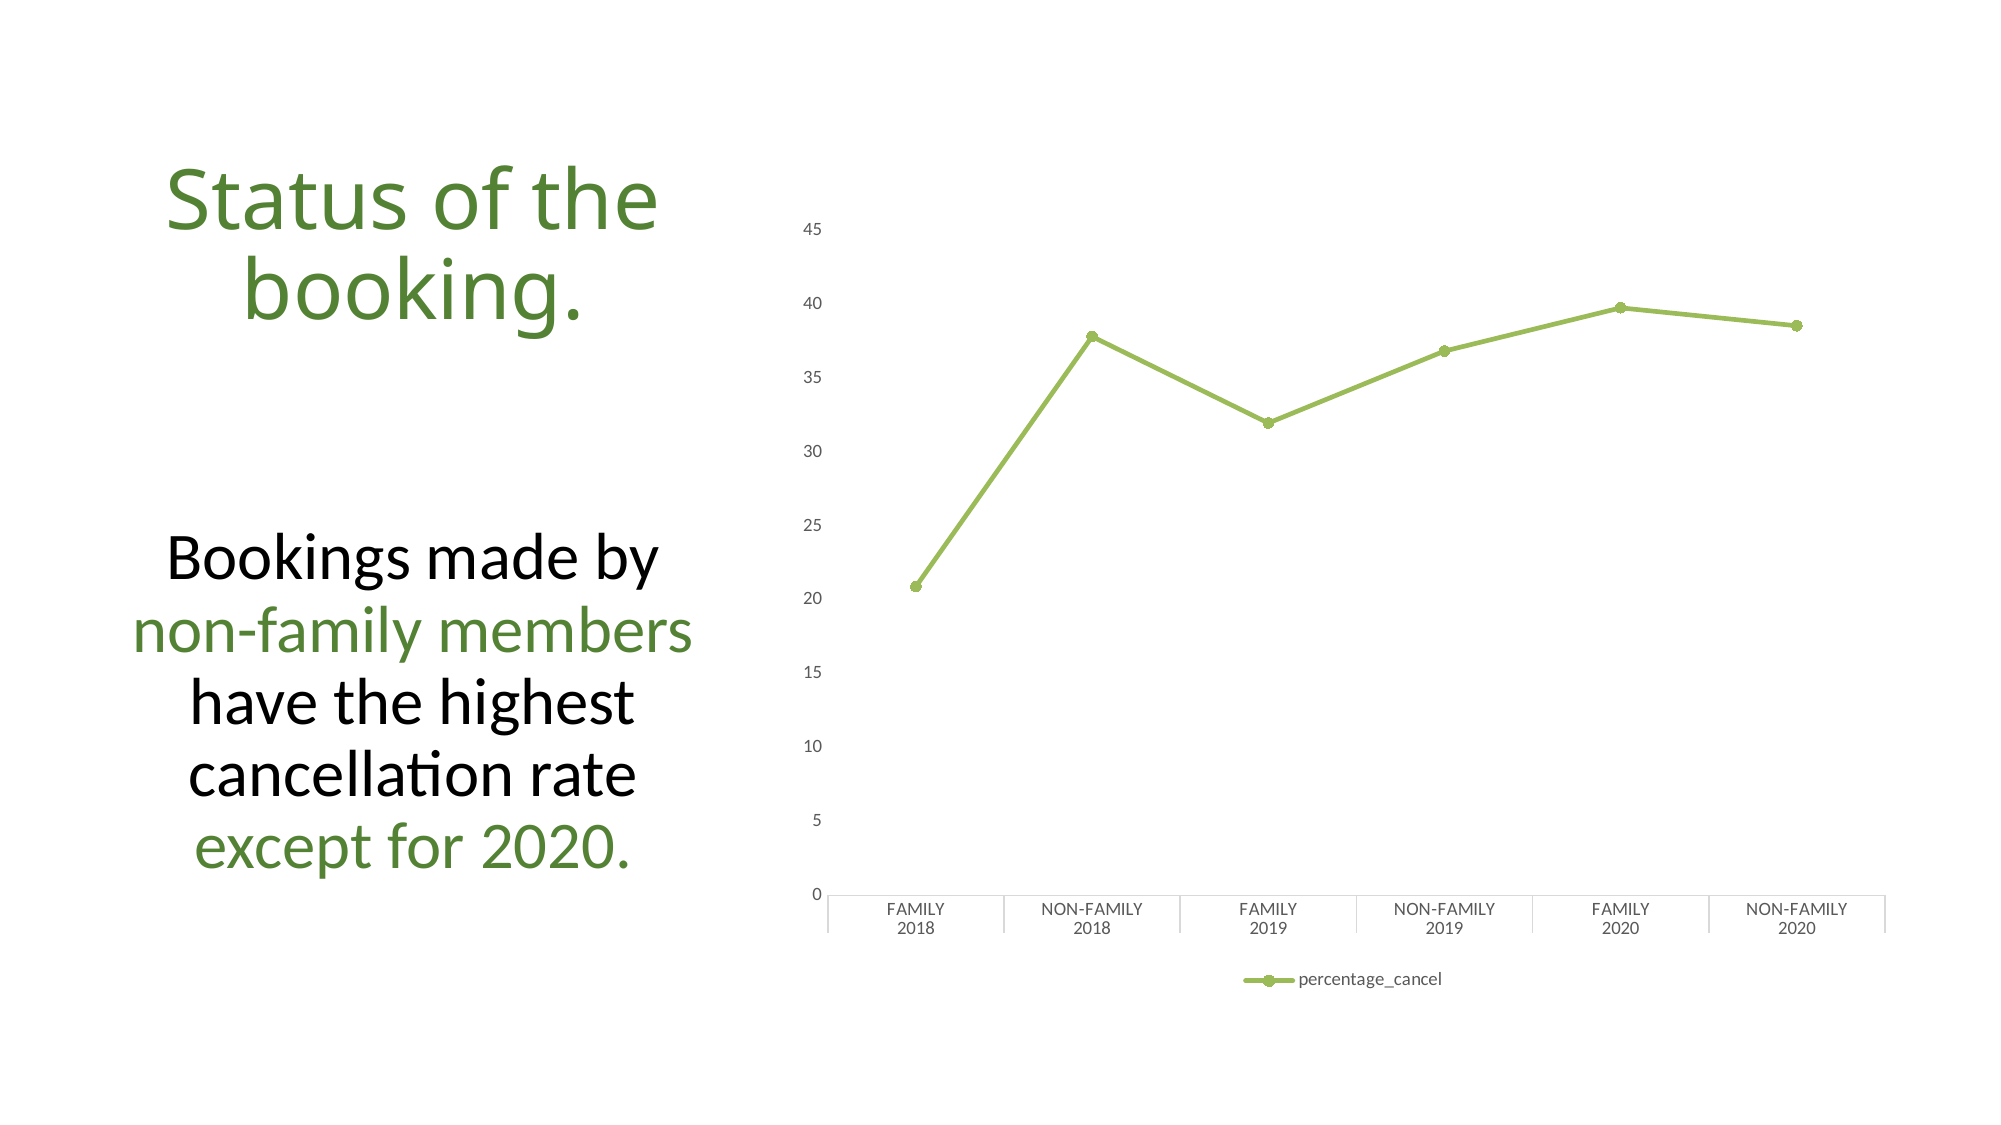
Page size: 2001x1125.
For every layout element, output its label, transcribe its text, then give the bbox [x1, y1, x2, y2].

list Bookings made by non-family members have the highest cancellation rate except for 2020. [90, 514, 736, 997]
title Status of the booking. [137, 136, 690, 345]
chart [780, 205, 1908, 997]
